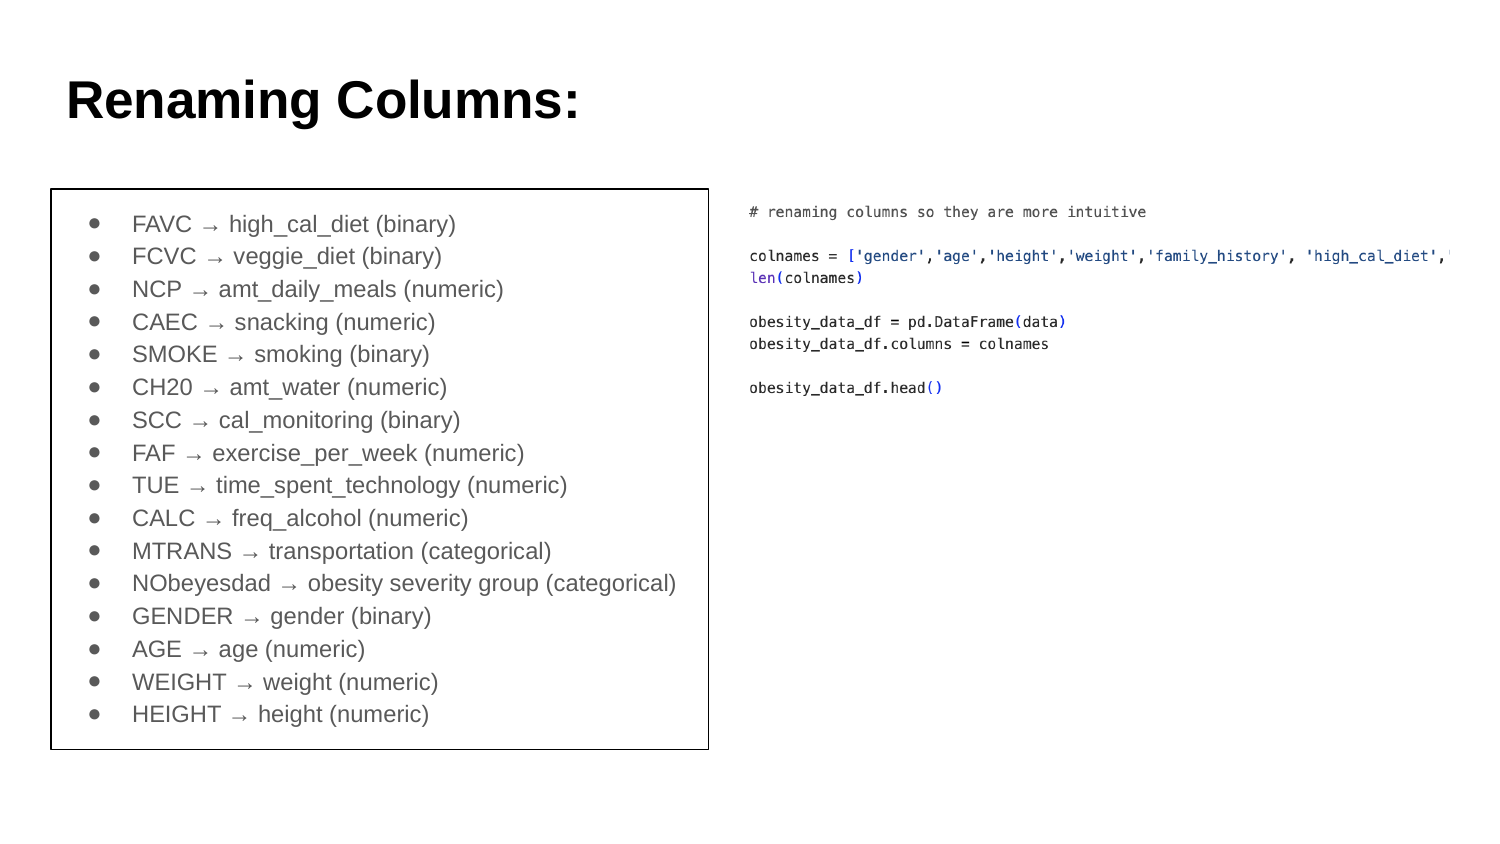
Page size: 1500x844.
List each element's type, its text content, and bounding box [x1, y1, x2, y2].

list FAVC → high_cal_diet (binary) FCVC → veggie_diet (binary) NCP → amt_daily_meals (numeric) CAEC → snacking (numeric) SMOKE → smoking (binary) CH20 → amt_water (numeric) SCC → cal_monitoring (binary) FAF → exercise_per_week (numeric) TUE → time_spent_technology (numeric) CALC → freq_alcohol (numeric) MTRANS → transportation (categorical) NObeyesdad → obesity severity group (categorical) GENDER → gender (binary) AGE → age (numeric) WEIGHT → weight (numeric) HEIGHT → height (numeric) [51, 189, 709, 750]
title Renaming Columns: [51, 50, 1449, 145]
picture [722, 195, 1450, 423]
